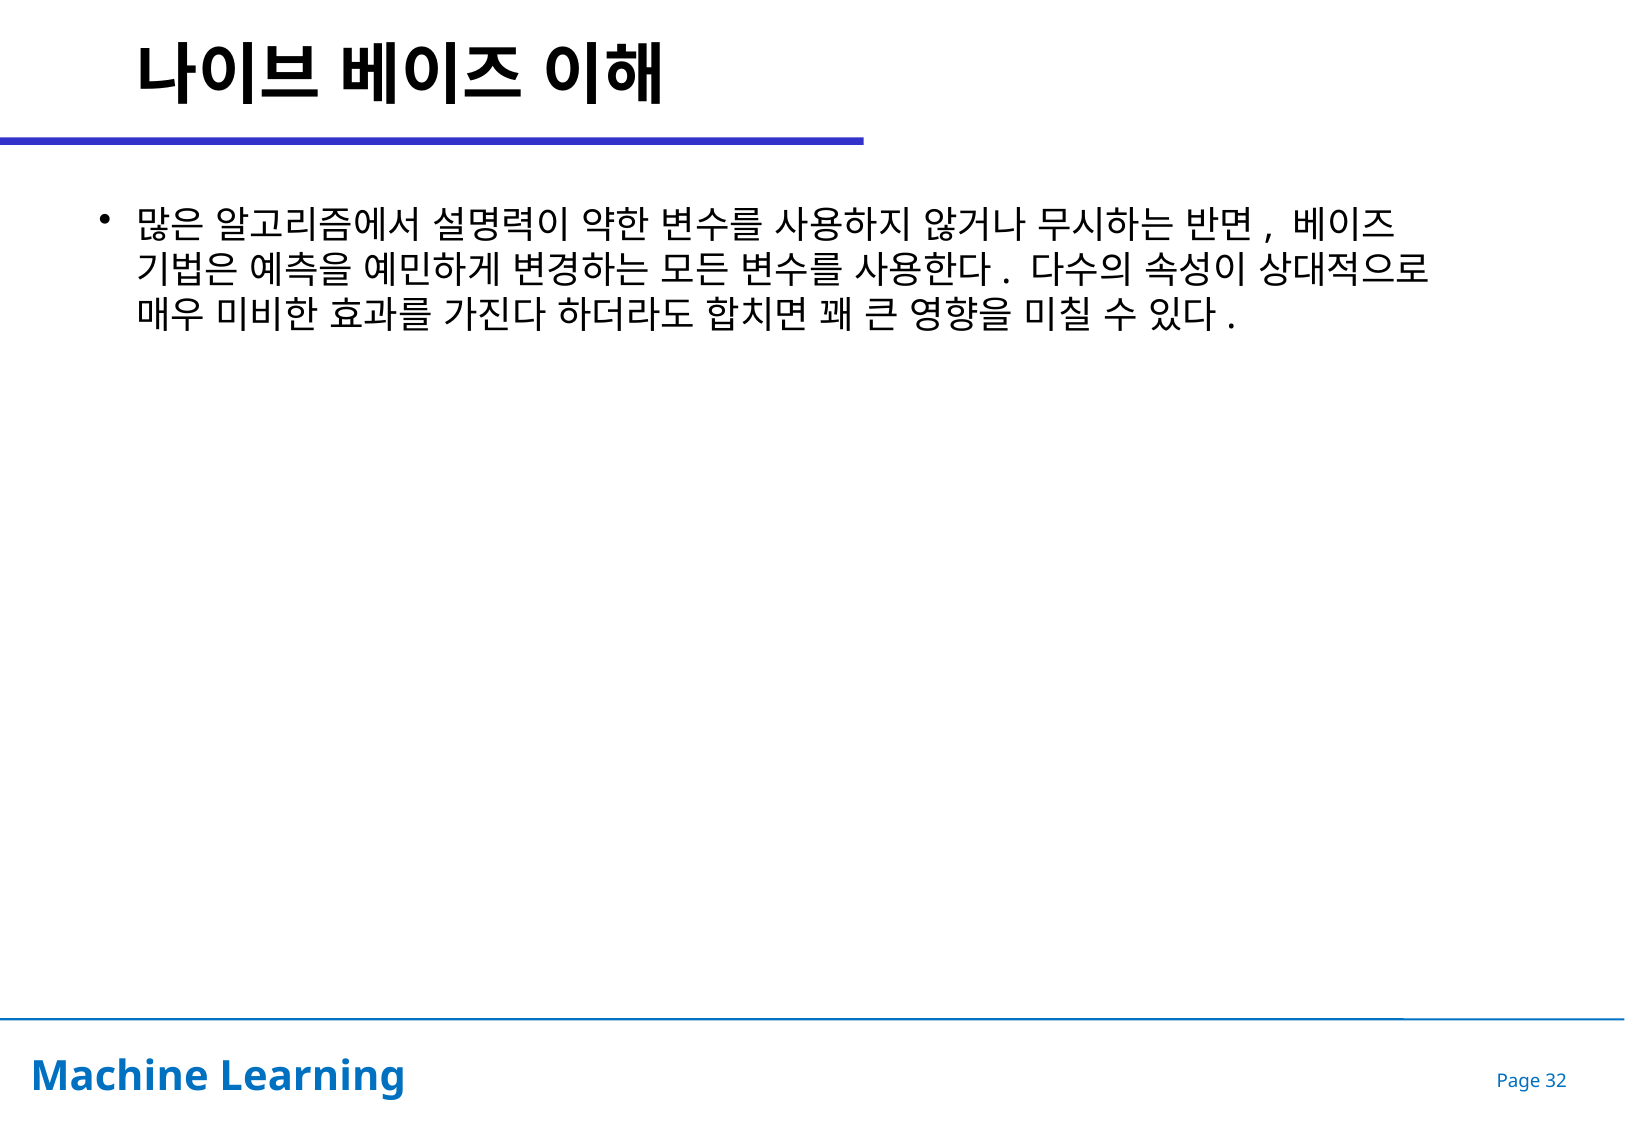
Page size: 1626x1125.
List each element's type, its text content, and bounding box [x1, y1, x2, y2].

title 나이브 베이즈 이해 [121, 32, 1503, 122]
slide_number Page 32 [1469, 1062, 1583, 1101]
list 많은 알고리즘에서 설명력이 약한 변수를 사용하지 않거나 무시하는 반면, 베이즈 기법은 예측을 예민하게 변경하는 모든 변수를 사용한다. 다수의 속성이 상대적으로 매우 미비한 효과를 가진다 하더라도 합치면 꽤 큰 영향을 미칠 수 있다. [83, 193, 1503, 977]
